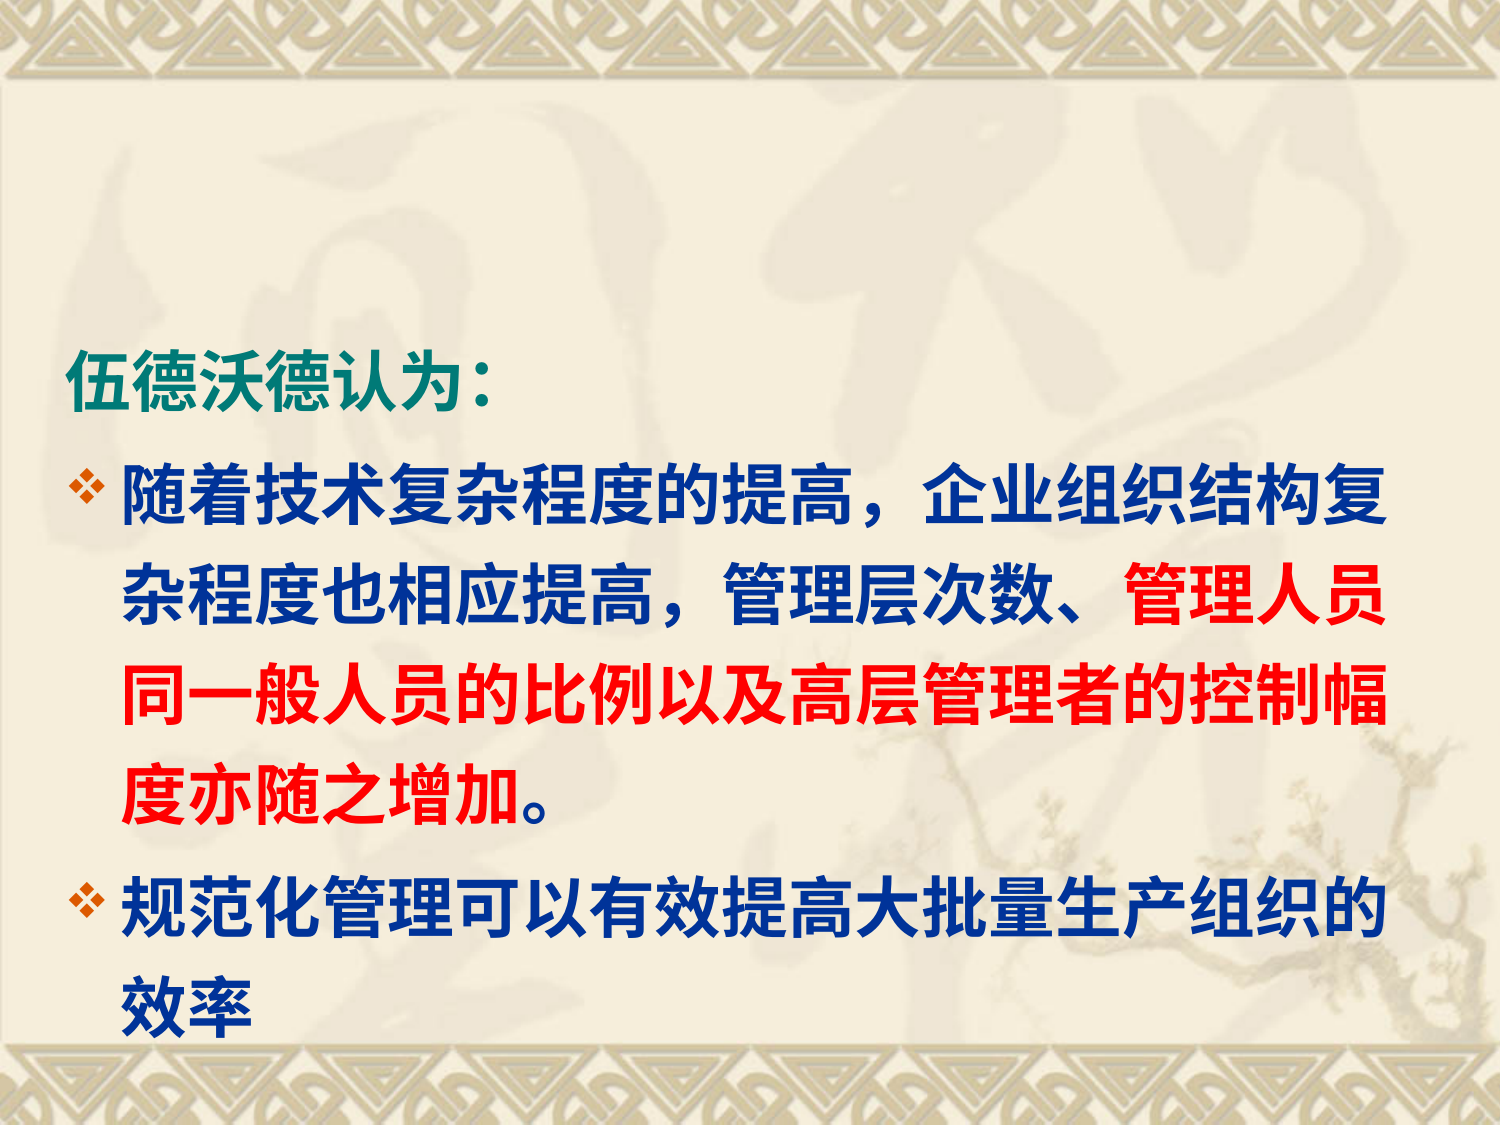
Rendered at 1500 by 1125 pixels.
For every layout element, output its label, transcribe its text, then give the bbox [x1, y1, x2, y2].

picture [0, 0, 1500, 1125]
list 伍德沃德认为： 随着技术复杂程度的提高，企业组织结构复杂程度也相应提高，管理层次数、管理人员同一般人员的比例以及高层管理者的控制幅度亦随之增加。 规范化管理可以有效提高大批量生产组织的效率 [49, 312, 1451, 1001]
